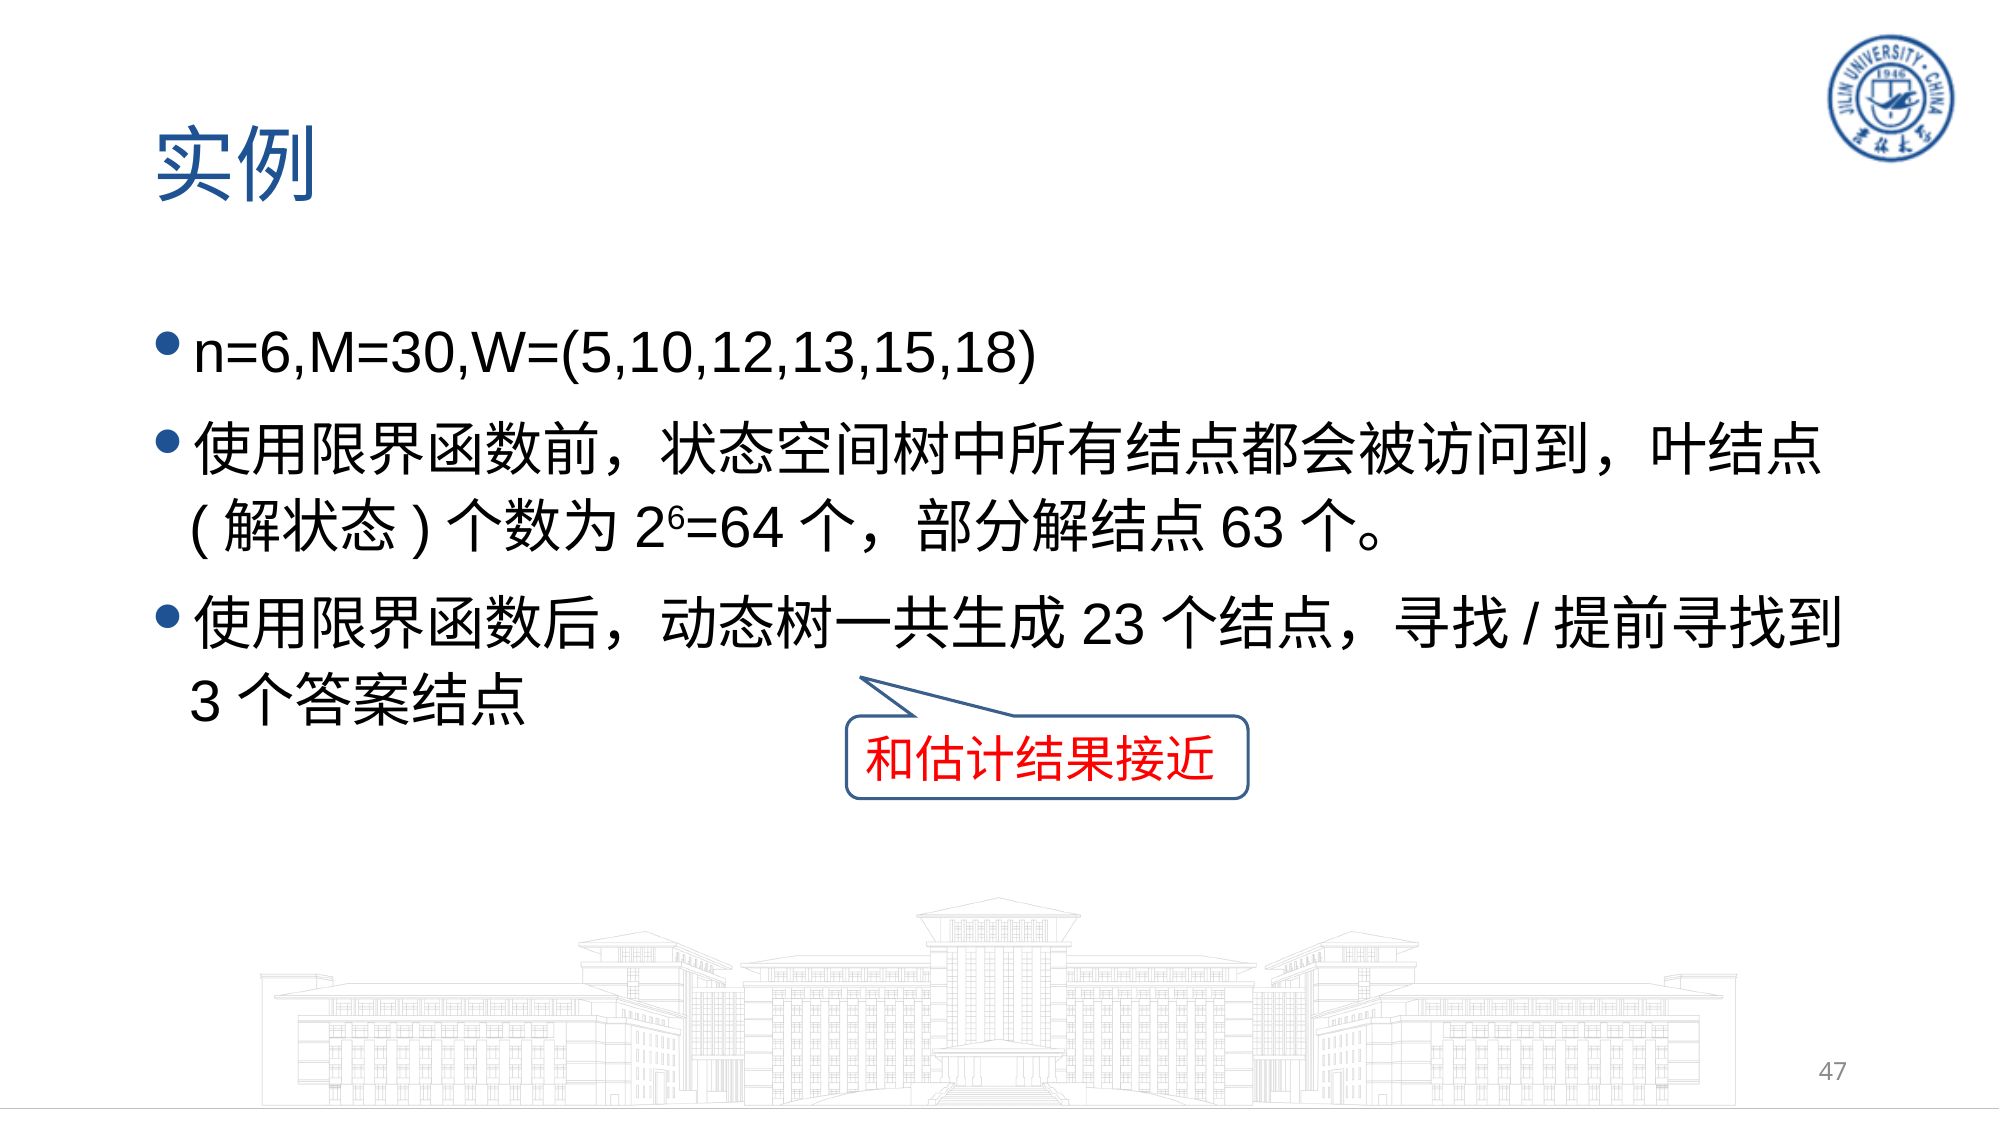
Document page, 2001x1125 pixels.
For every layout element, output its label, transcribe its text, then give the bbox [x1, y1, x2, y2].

title 实例 [137, 59, 1863, 278]
picture [1824, 15, 1965, 173]
list n=6,M=30,W=(5,10,12,13,15,18) 使用限界函数前，状态空间树中所有结点都会被访问到，叶结点(解状态)个数为26=64个，部分解结点63个。 使用限界函数后，动态树一共生成23个结点，寻找/提前寻找到3个答案结点 [137, 299, 1863, 1014]
text_box 和估计结果接近 [845, 675, 1250, 800]
slide_number 47 [1412, 1042, 1863, 1103]
table_cell [0, 897, 1999, 1109]
